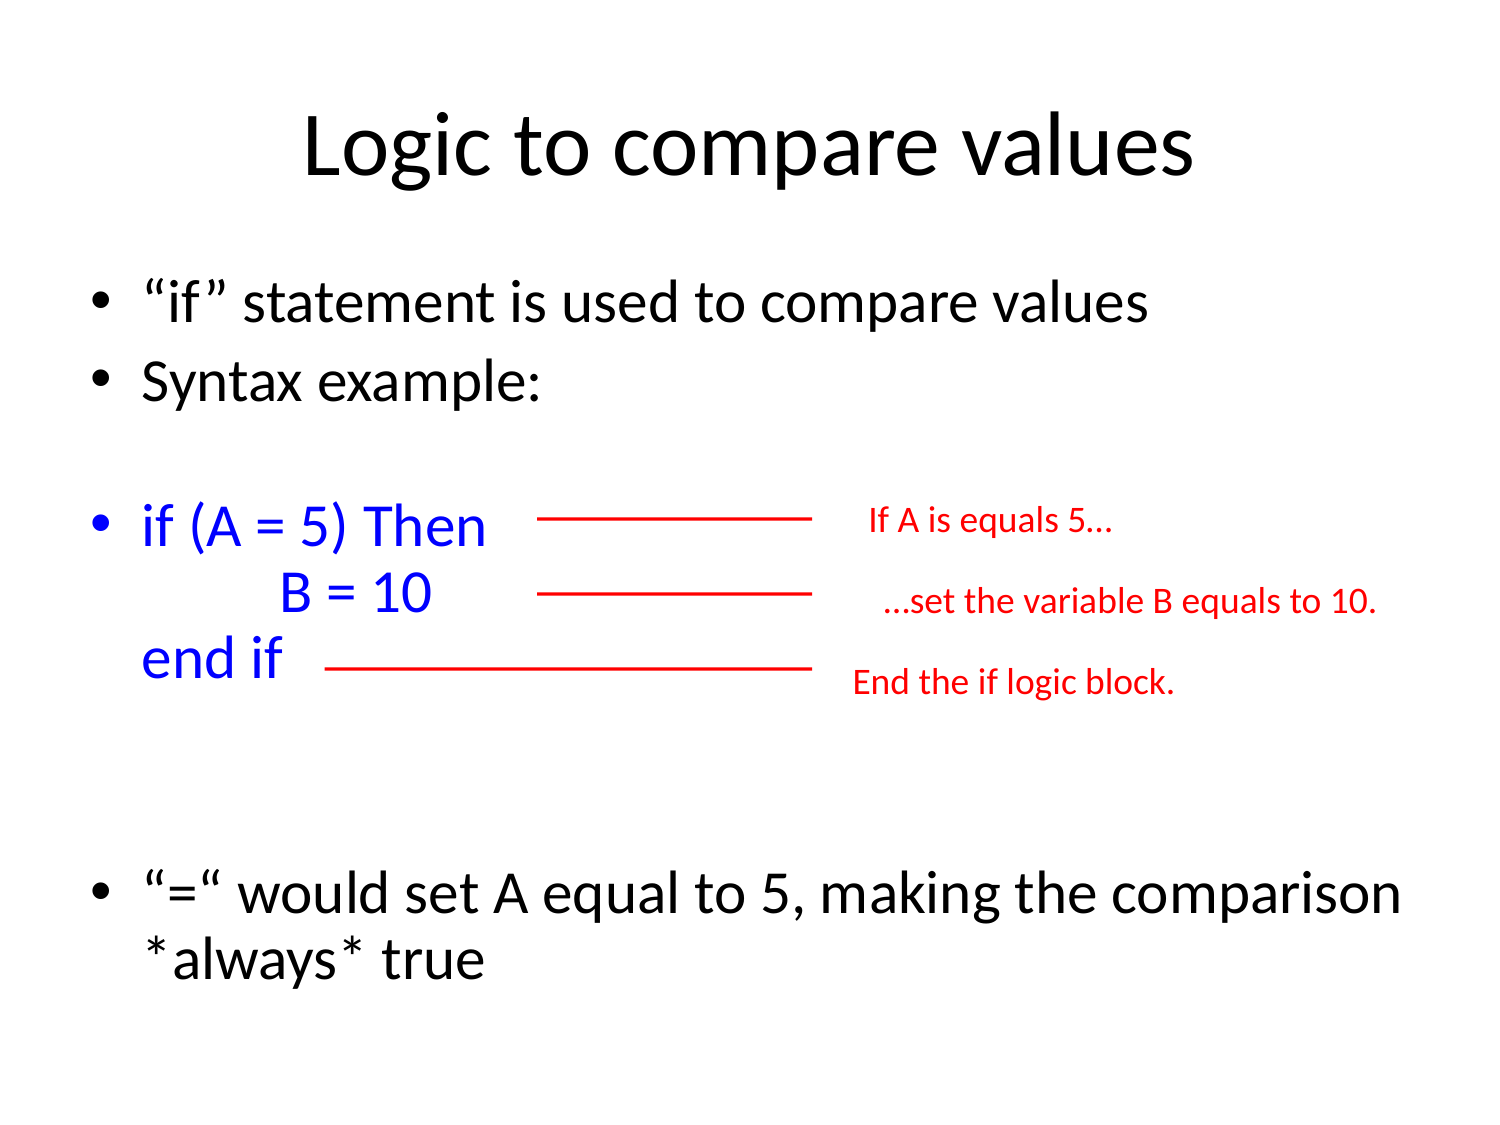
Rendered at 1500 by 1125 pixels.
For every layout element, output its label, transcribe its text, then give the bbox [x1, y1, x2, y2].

text_box …set the variable B equals to 10. [869, 568, 1394, 629]
title Logic to compare values [75, 45, 1425, 233]
text_box If A is equals 5… [853, 487, 1128, 548]
list “if” statement is used to compare values Syntax example: if (A = 5) Then B = 10 end if “=“ would set A equal to 5, making the comparison *always* true [75, 262, 1425, 1005]
text_box End the if logic block. [837, 649, 1191, 710]
